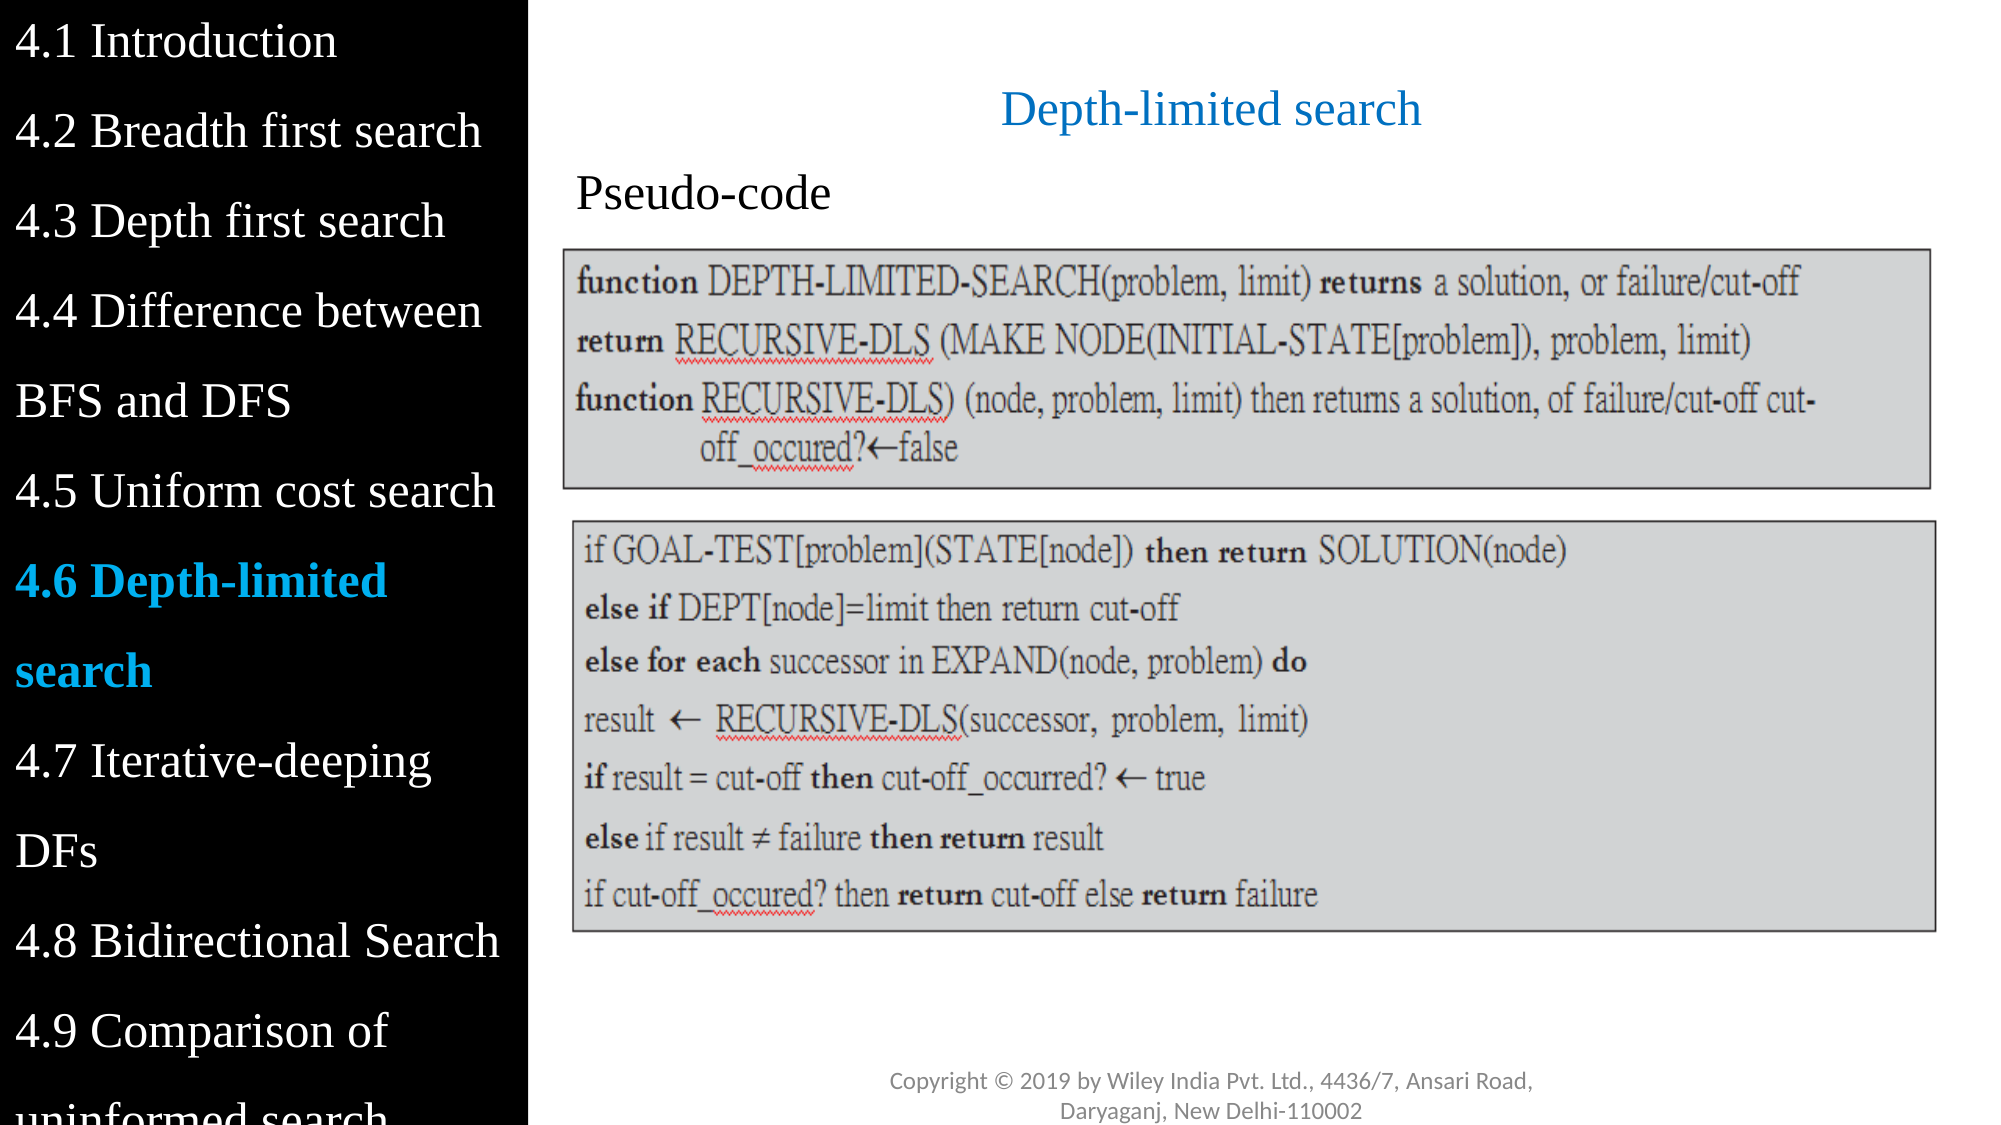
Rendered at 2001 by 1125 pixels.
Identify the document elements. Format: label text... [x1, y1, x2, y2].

list Pseudo-code [560, 158, 1981, 1034]
text_box 4.1 Introduction 4.2 Breadth first search 4.3 Depth first search 4.4 Difference between BFS and DFS 4.5 Uniform cost search 4.6 Depth-limited search 4.7 Iterative-deeping DFs 4.8 Bidirectional Search 4.9 Comparison of uninformed search [0, 0, 529, 1125]
picture [560, 235, 1937, 500]
picture [560, 508, 1946, 948]
title Depth-limited search [560, 59, 1863, 158]
footer Copyright © 2019 by Wiley India Pvt. Ltd., 4436/7, Ansari Road, Daryaganj, New Delhi-110002 [874, 1065, 1550, 1125]
